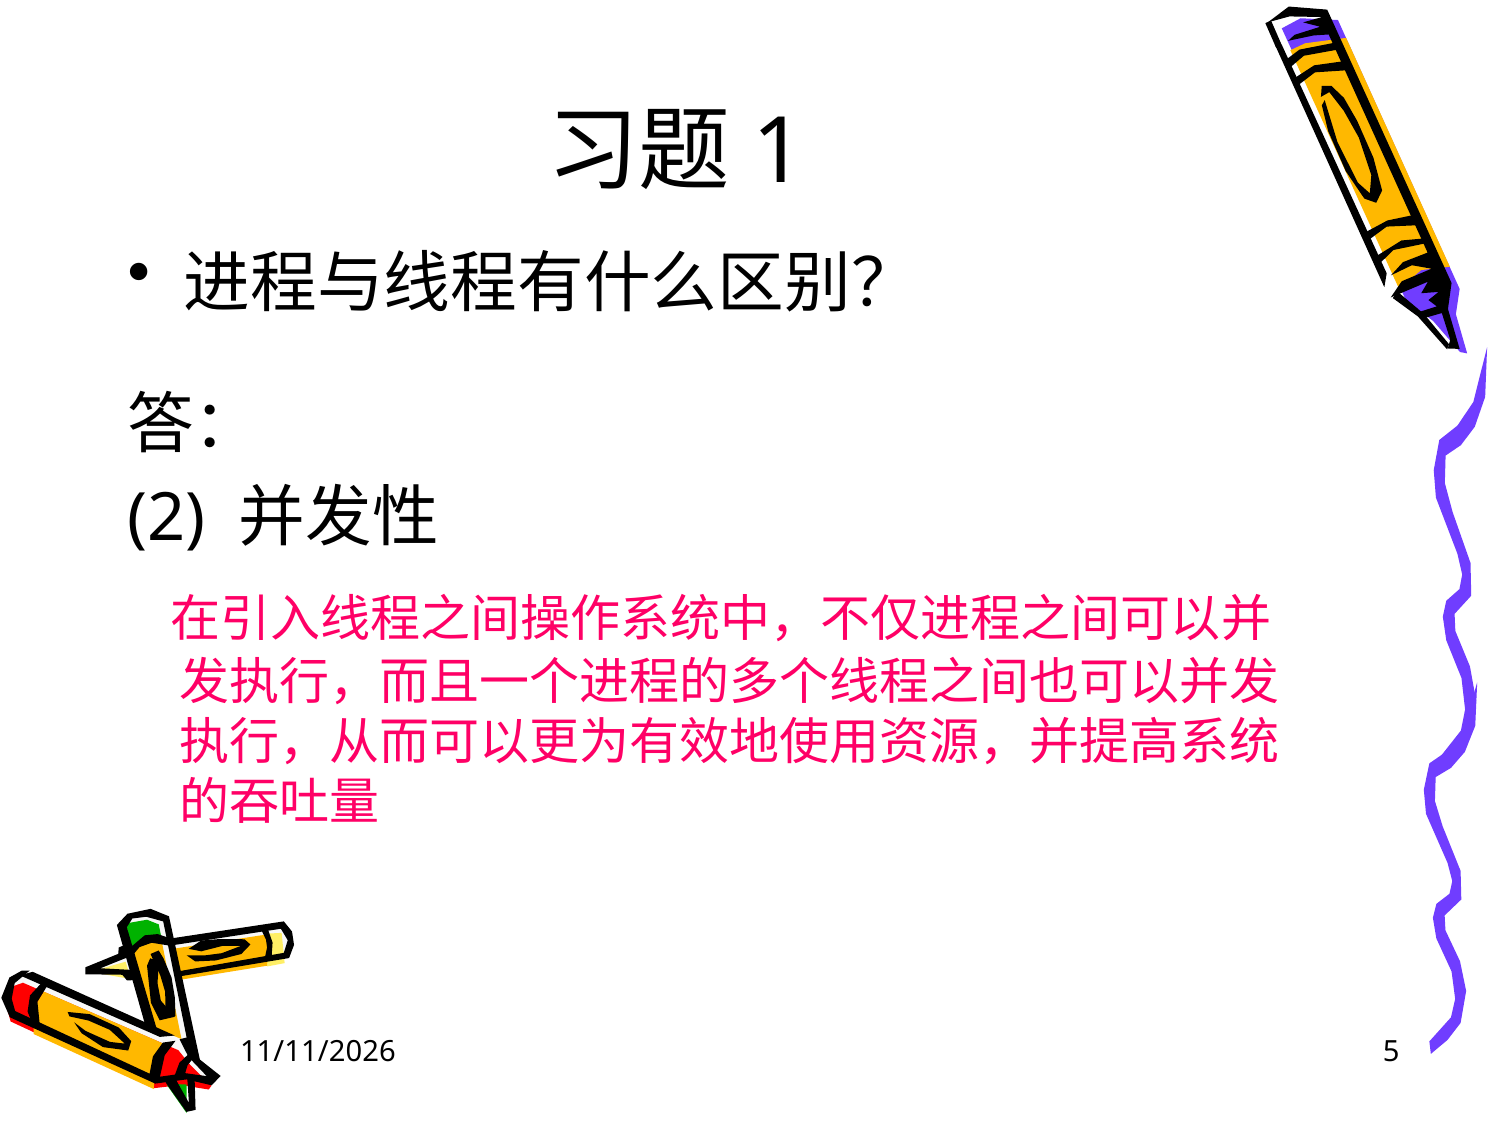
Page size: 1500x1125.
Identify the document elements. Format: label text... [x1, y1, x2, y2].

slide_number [225, 1025, 538, 1100]
text_box 答： (2) 并发性 [112, 373, 1353, 563]
slide_number 5 [1102, 1025, 1415, 1100]
list 进程与线程有什么区别？ [112, 231, 1375, 350]
title 习题1 [112, 24, 1240, 208]
text_box 在引入线程之间操作系统中，不仅进程之间可以并发执行，而且一个进程的多个线程之间也可以并发执行，从而可以更为有效地使用资源，并提高系统的吞吐量 [64, 562, 1305, 811]
